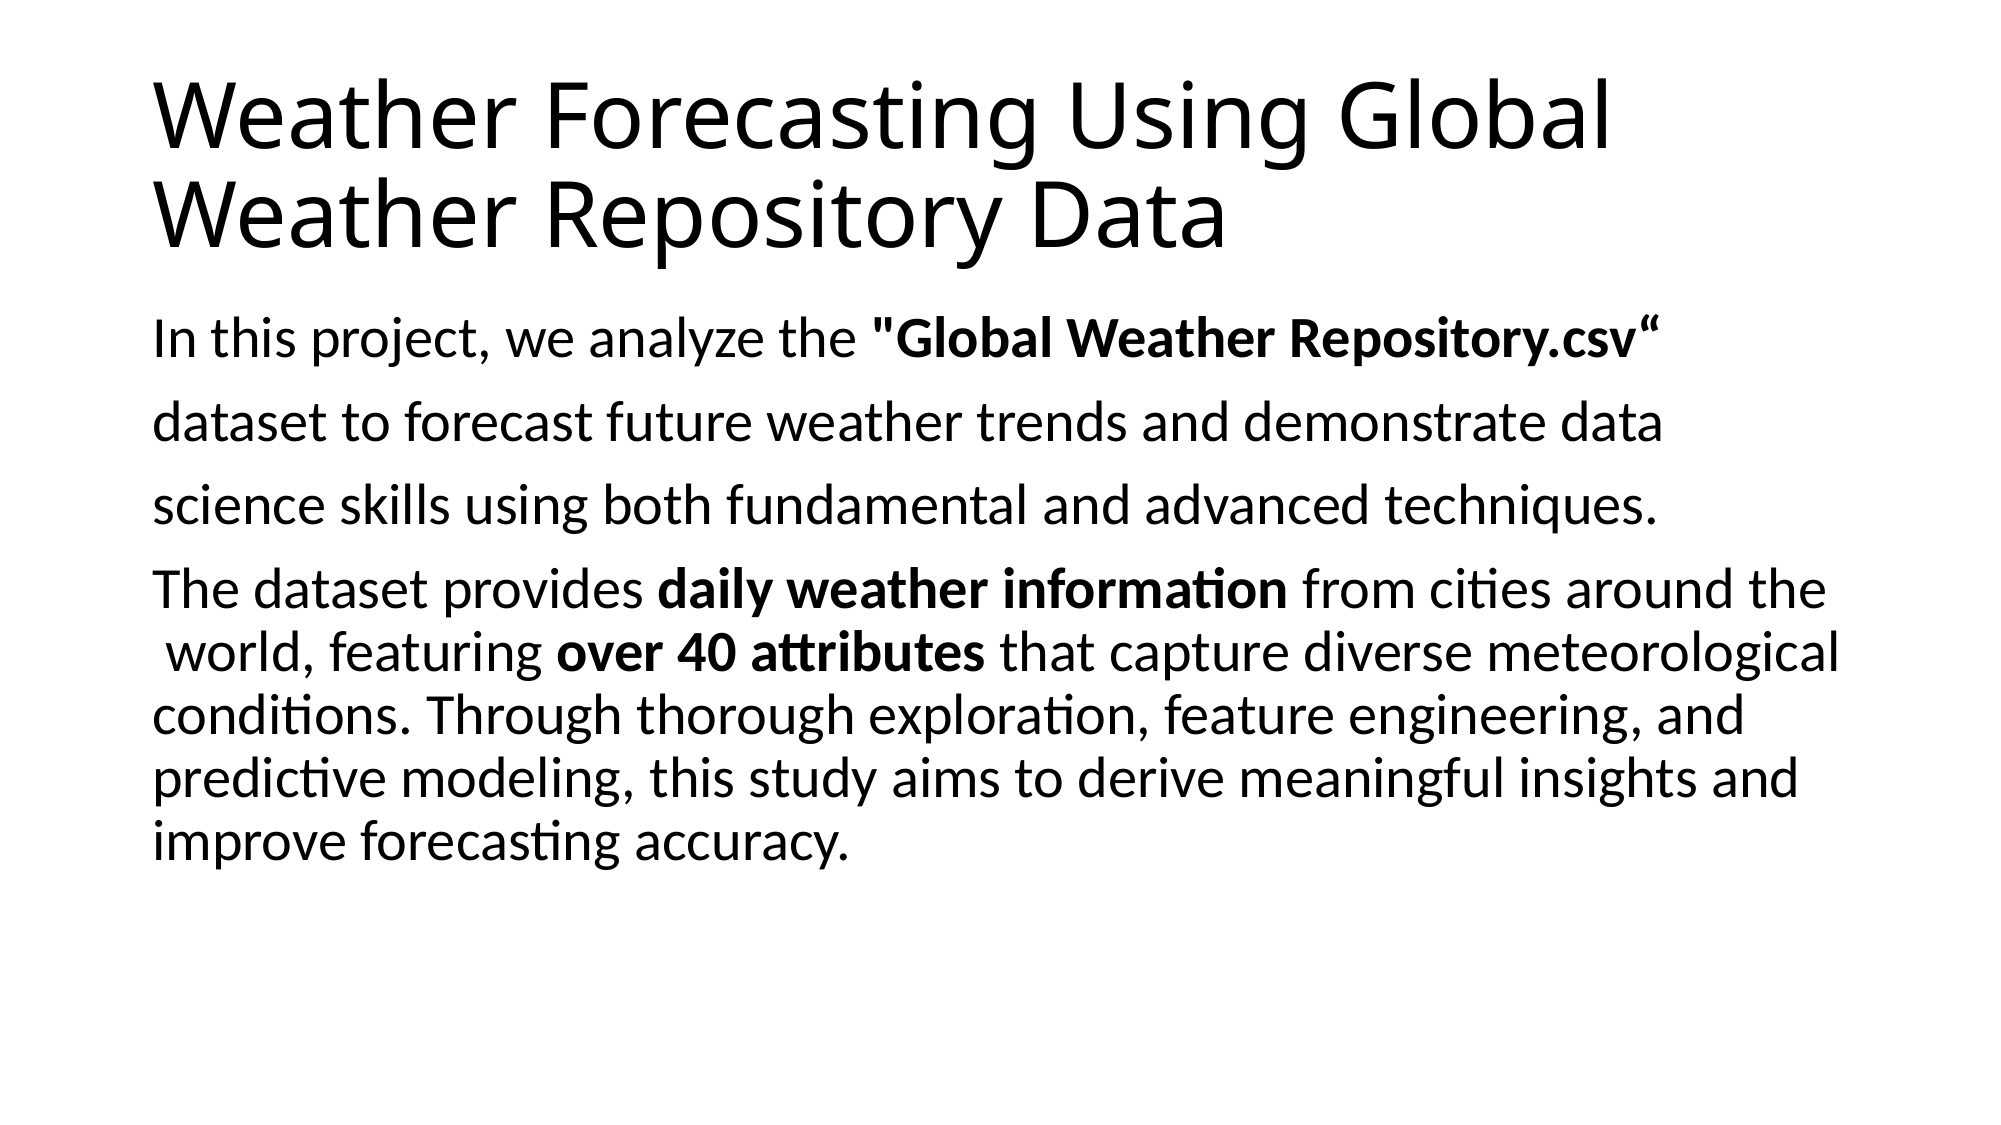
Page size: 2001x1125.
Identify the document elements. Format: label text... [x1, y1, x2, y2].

title Weather Forecasting Using Global Weather Repository Data [137, 59, 1863, 278]
list In this project, we analyze the "Global Weather Repository.csv“ dataset to forecast future weather trends and demonstrate data science skills using both fundamental and advanced techniques. The dataset provides daily weather information from cities around the world, featuring over 40 attributes that capture diverse meteorological conditions. Through thorough exploration, feature engineering, and predictive modeling, this study aims to derive meaningful insights and improve forecasting accuracy. [137, 299, 1863, 1014]
